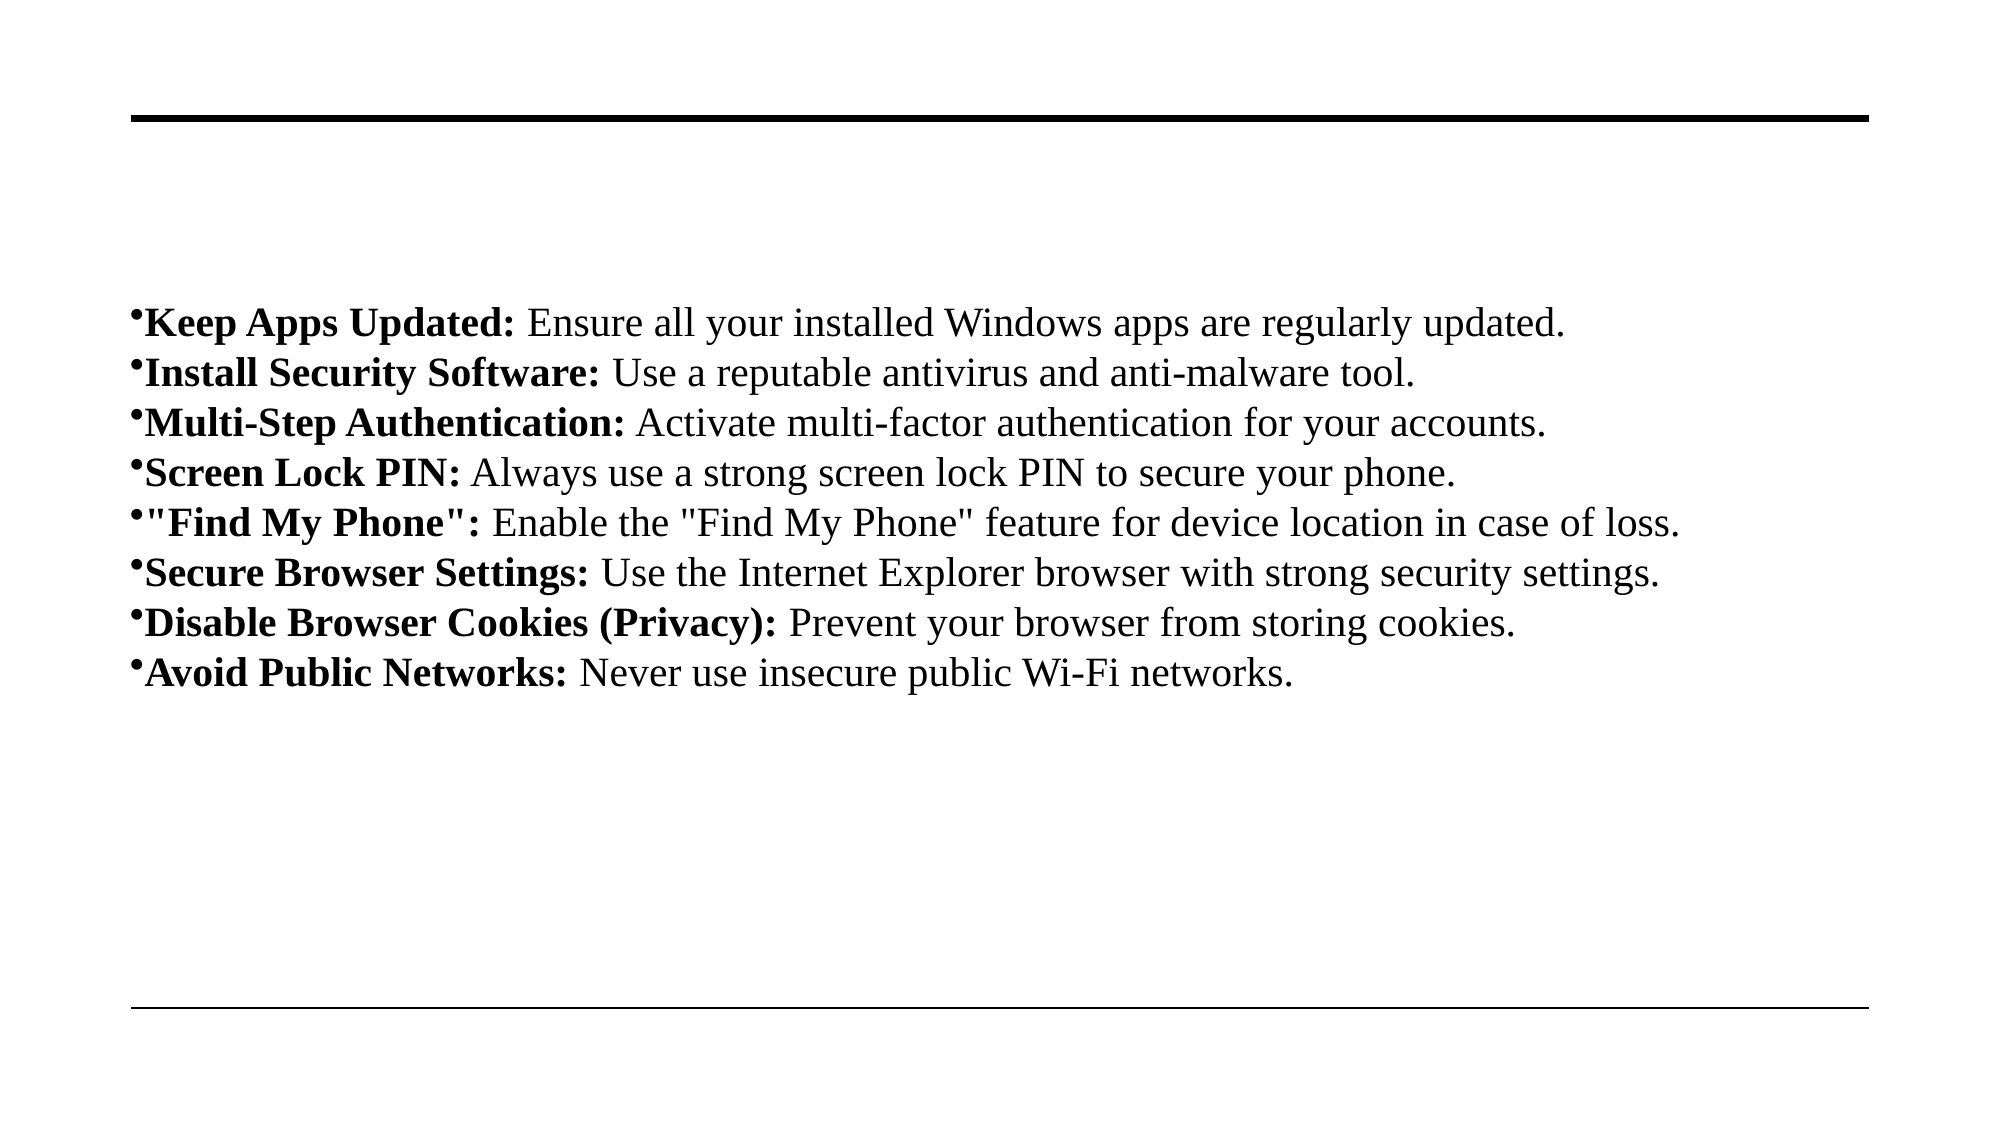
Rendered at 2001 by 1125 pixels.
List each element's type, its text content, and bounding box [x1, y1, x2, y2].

list Keep Apps Updated: Ensure all your installed Windows apps are regularly updated. Install Security Software: Use a reputable antivirus and anti-malware tool. Multi-Step Authentication: Activate multi-factor authentication for your accounts. Screen Lock PIN: Always use a strong screen lock PIN to secure your phone. "Find My Phone": Enable the "Find My Phone" feature for device location in case of loss. Secure Browser Settings: Use the Internet Explorer browser with strong security settings. Disable Browser Cookies (Privacy): Prevent your browser from storing cookies. Avoid Public Networks: Never use insecure public Wi-Fi networks. [114, 168, 1747, 821]
